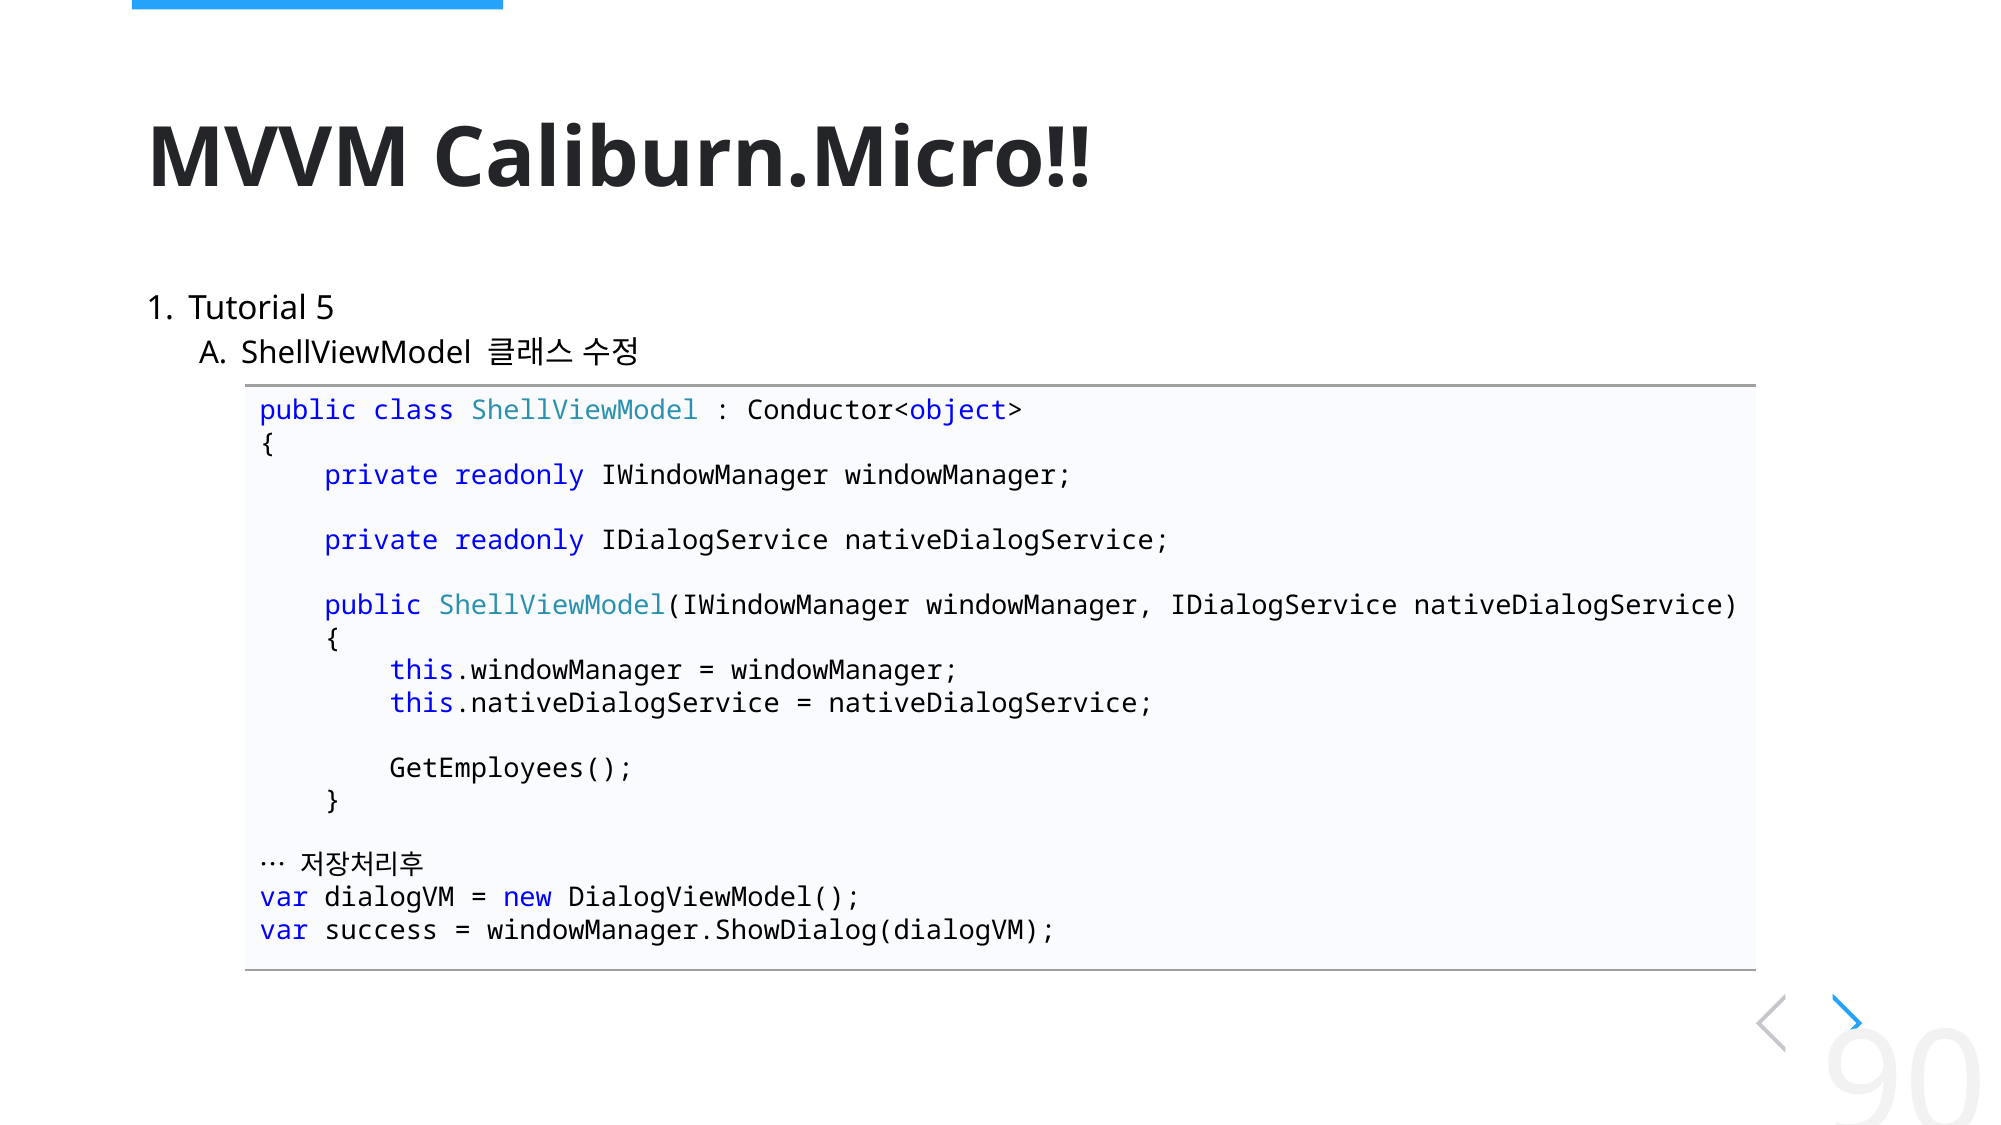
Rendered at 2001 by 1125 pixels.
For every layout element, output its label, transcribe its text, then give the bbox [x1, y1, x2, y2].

title MVVM Caliburn.Micro!! [131, 95, 1870, 201]
list Tutorial 5 ShellViewModel 클래스 수정 [131, 278, 1870, 970]
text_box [244, 385, 1757, 971]
slide_number 90 [1534, 981, 2000, 1125]
